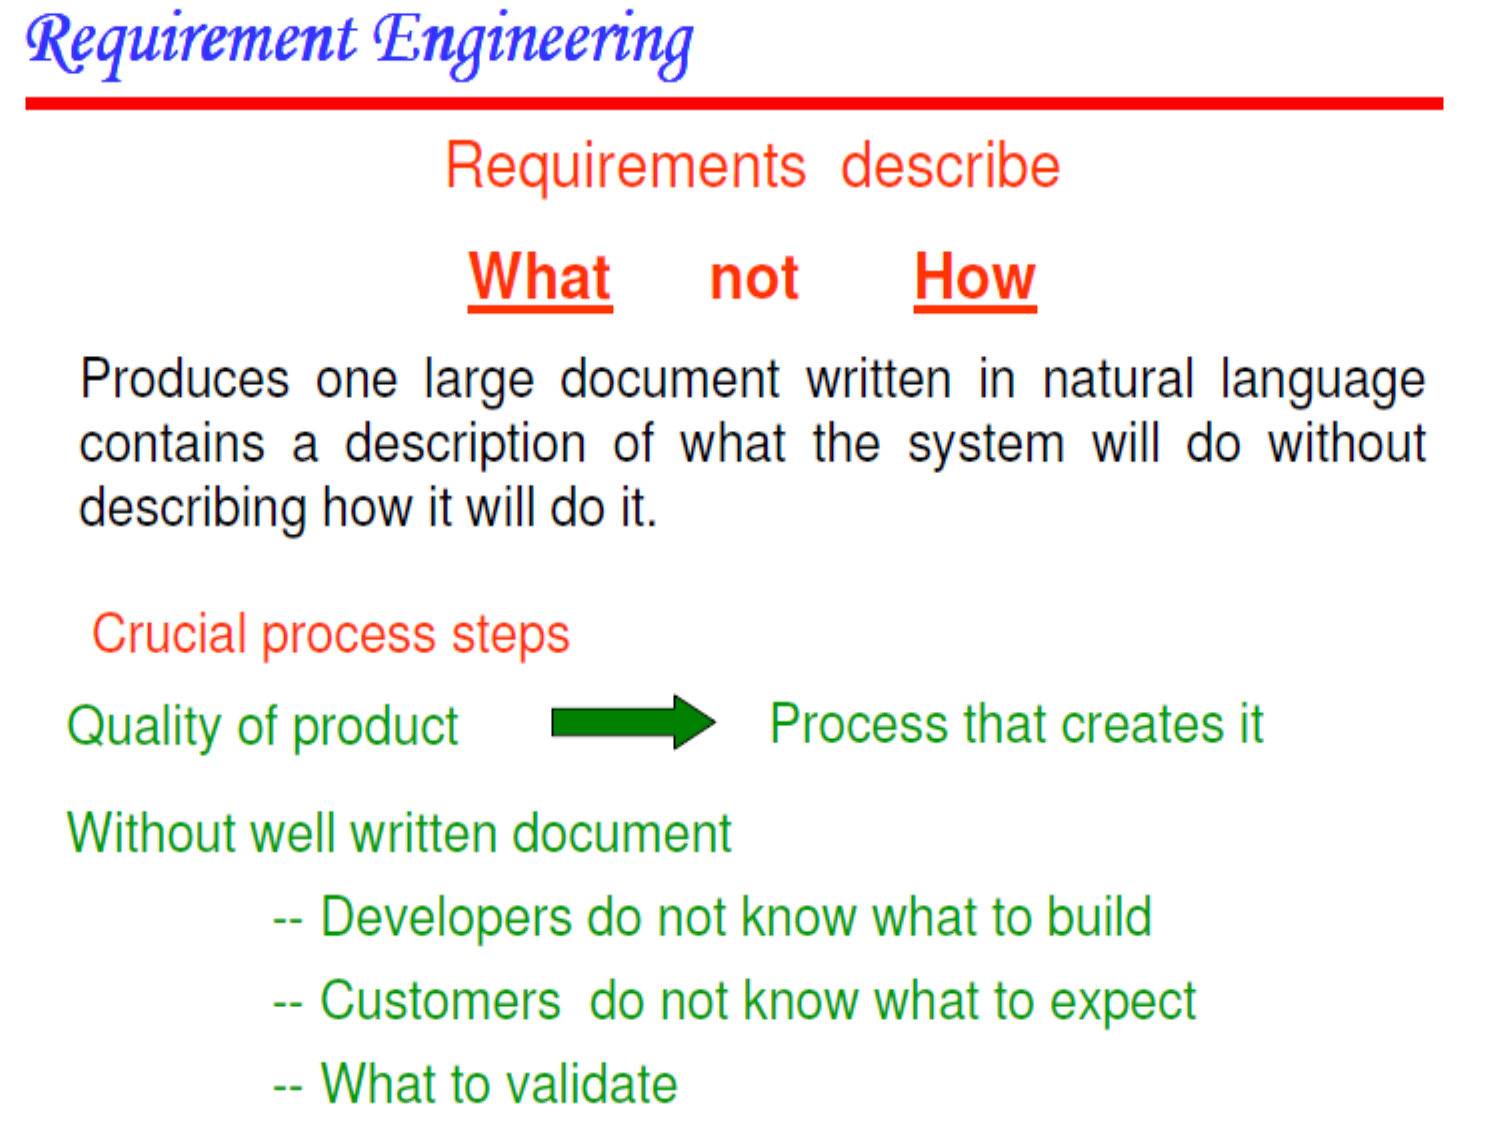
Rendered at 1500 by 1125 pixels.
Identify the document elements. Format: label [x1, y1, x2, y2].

list [0, 0, 1500, 1125]
